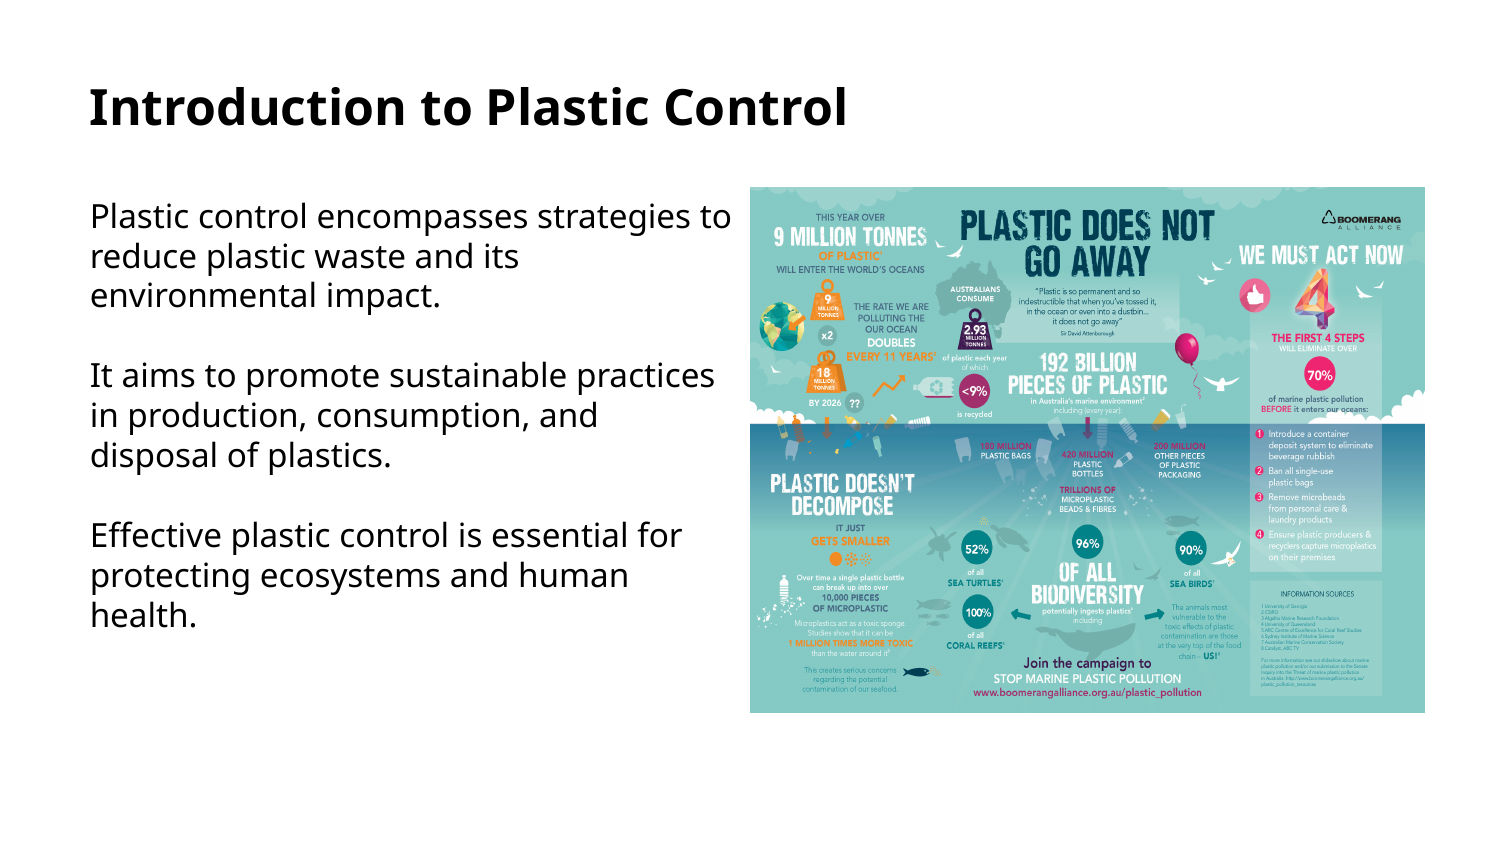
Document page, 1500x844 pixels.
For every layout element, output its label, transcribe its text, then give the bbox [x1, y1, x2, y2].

text_box Plastic control encompasses strategies to reduce plastic waste and its environmental impact. It aims to promote sustainable practices in production, consumption, and disposal of plastics. Effective plastic control is essential for protecting ecosystems and human health. [74, 187, 749, 713]
picture [749, 187, 1425, 713]
text_box Introduction to Plastic Control [74, 37, 1425, 173]
